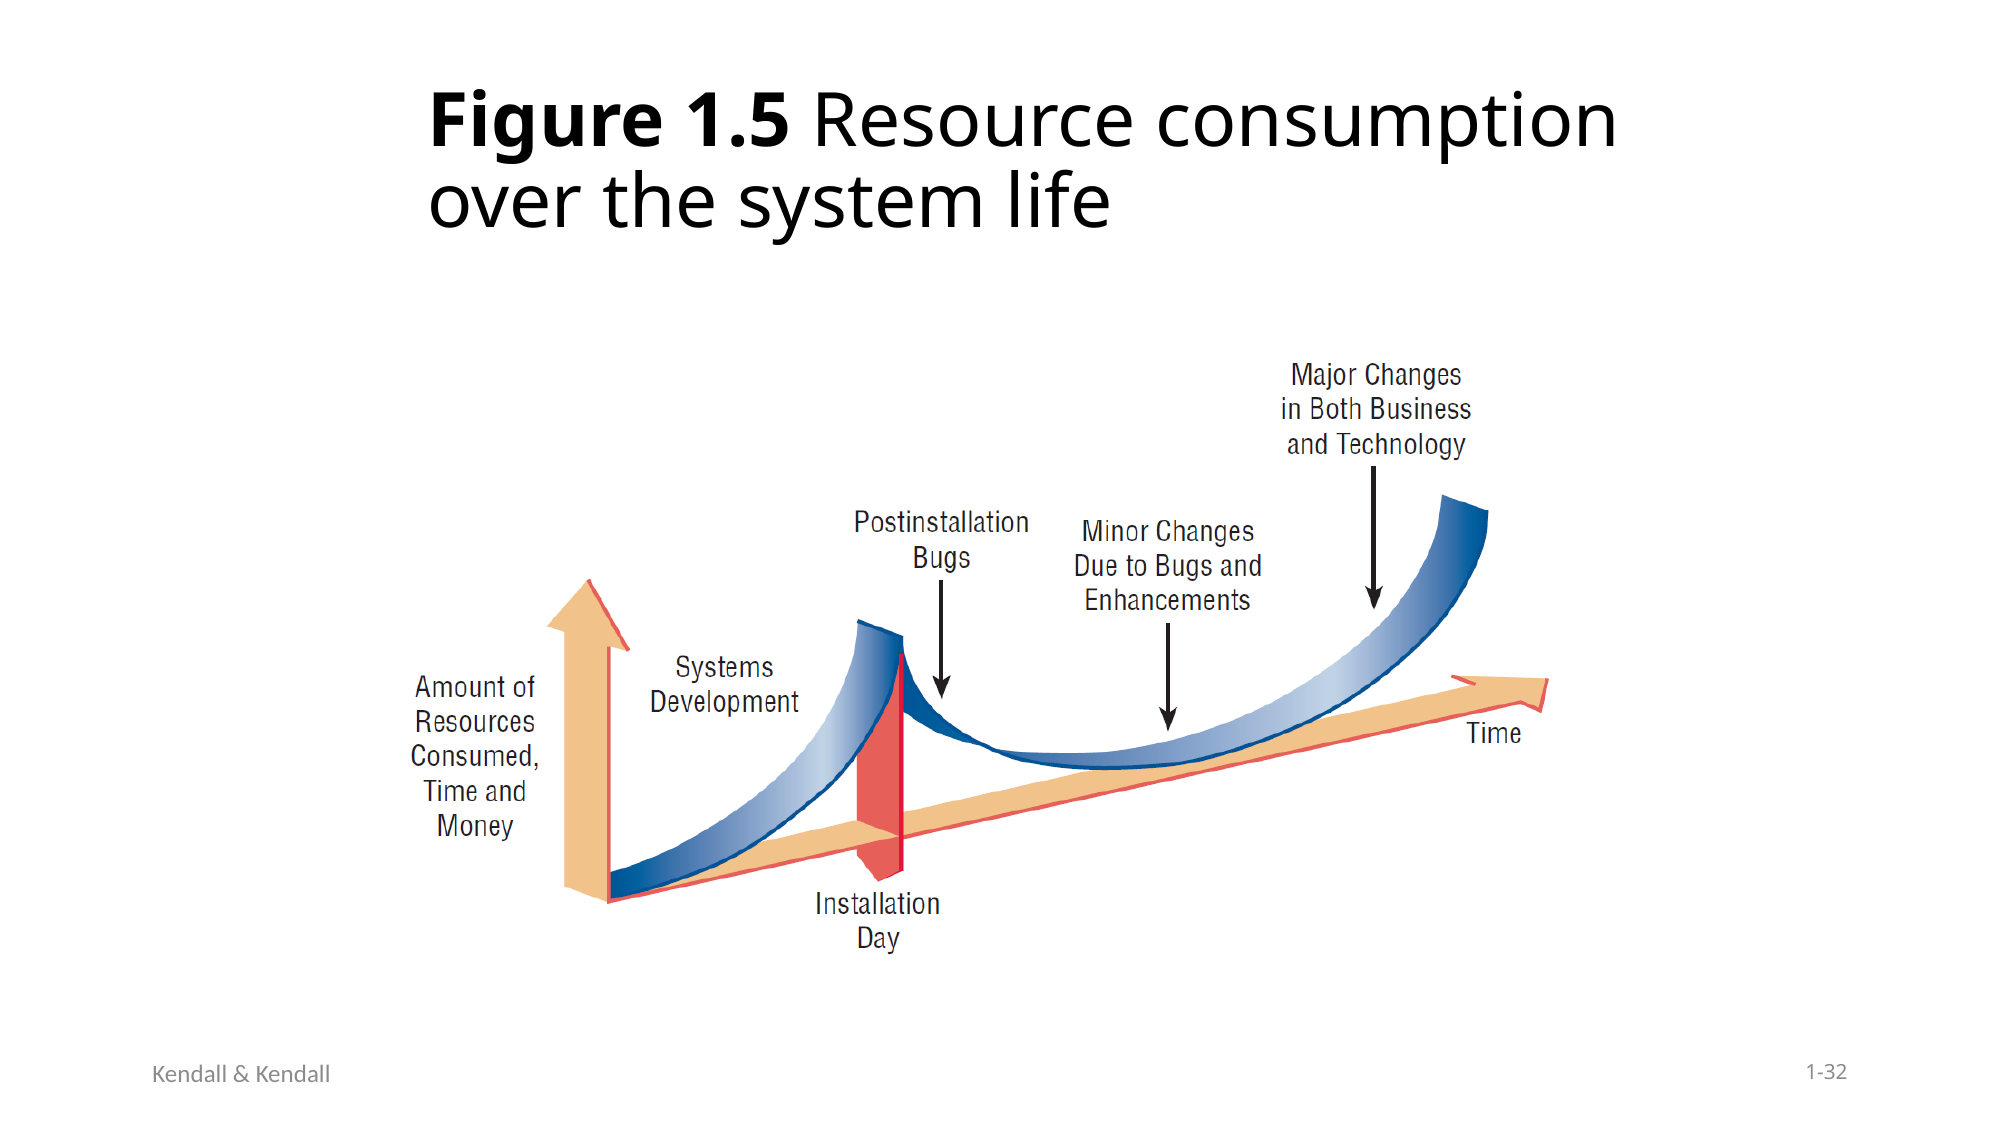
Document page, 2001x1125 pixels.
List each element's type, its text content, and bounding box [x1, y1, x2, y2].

title Figure 1.5 Resource consumption over the system life [412, 62, 1650, 263]
slide_number 1-32 [1412, 1042, 1863, 1103]
slide_number Kendall & Kendall [137, 1042, 588, 1103]
picture [387, 337, 1613, 964]
